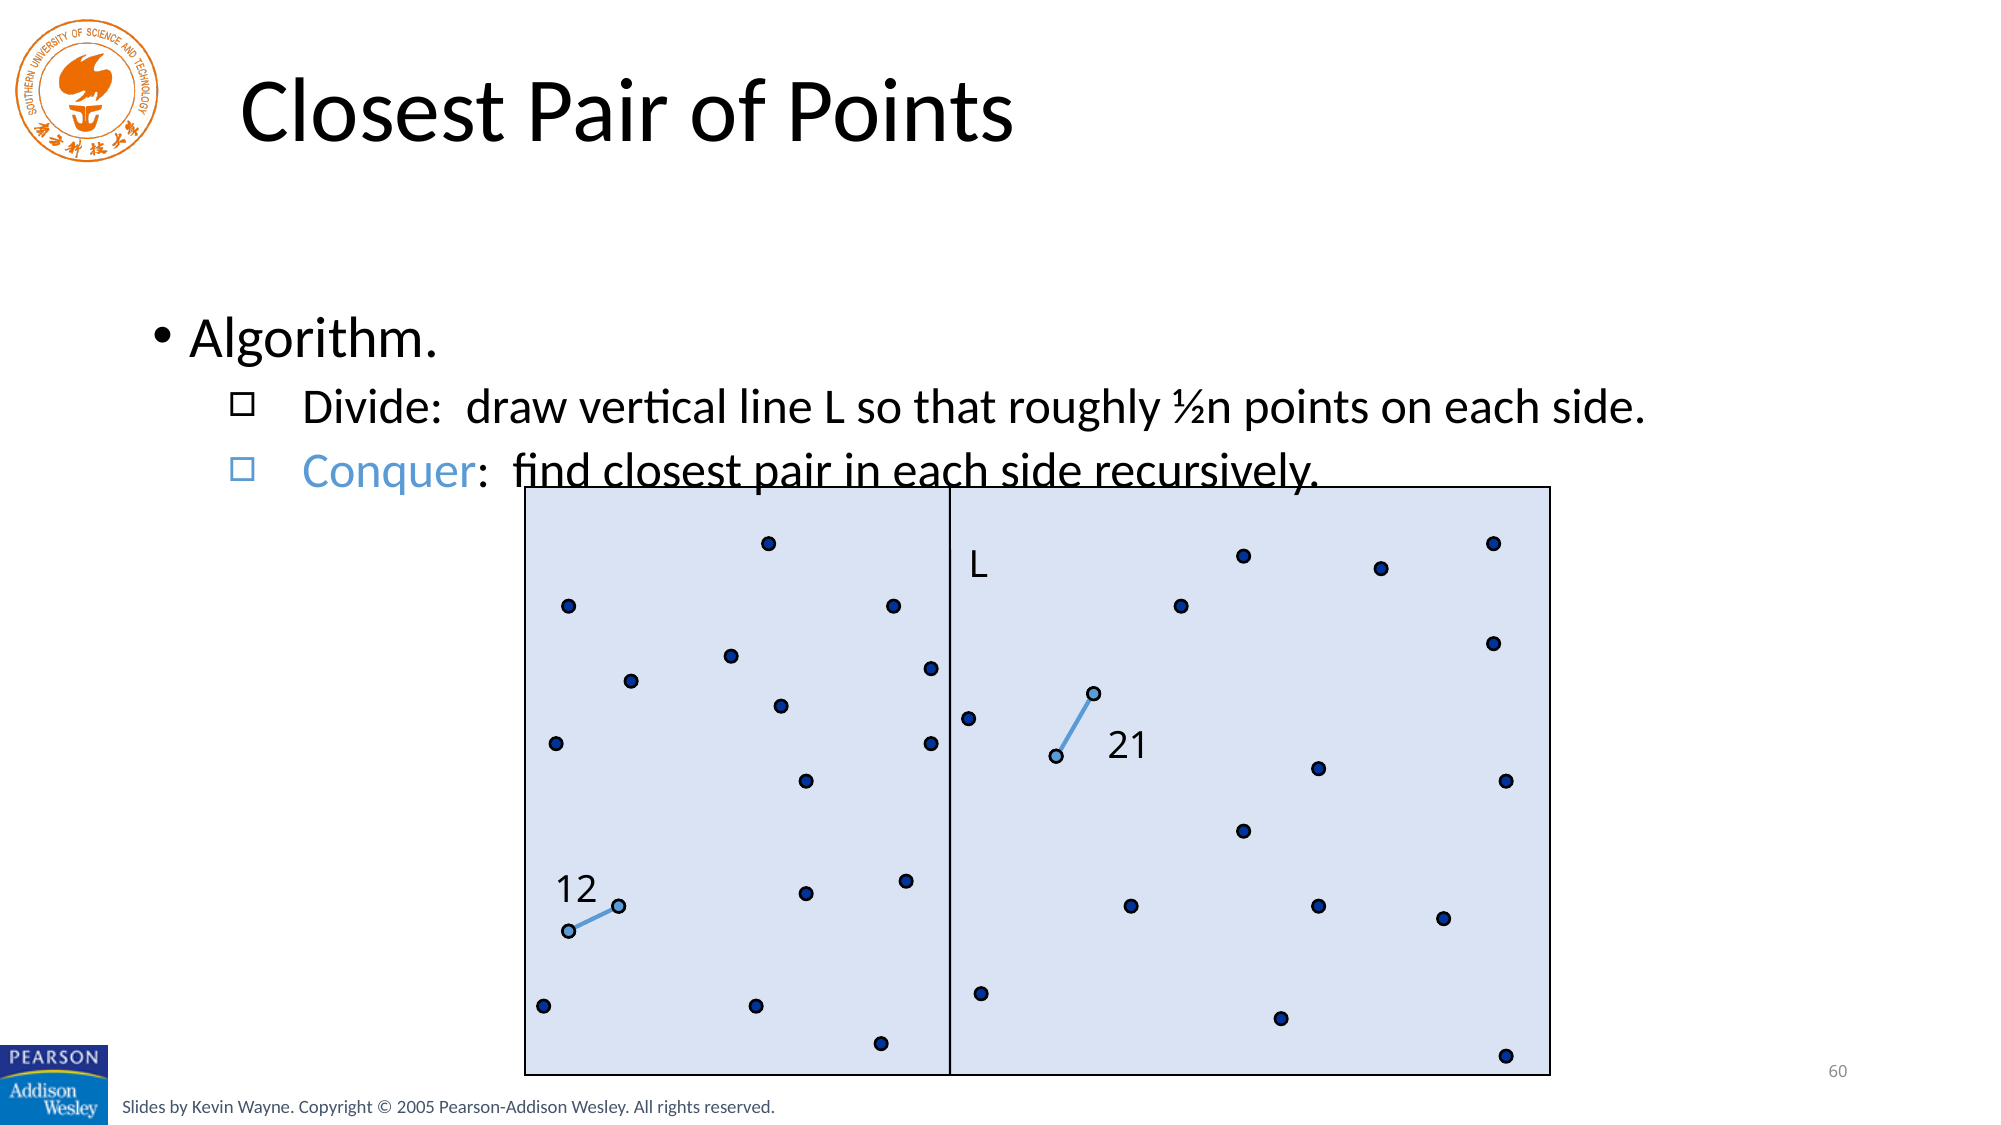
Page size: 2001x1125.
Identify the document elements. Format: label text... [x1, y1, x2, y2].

text_box [549, 737, 563, 750]
text_box [762, 537, 775, 550]
text_box [537, 999, 550, 1013]
text_box [1174, 599, 1188, 613]
text_box [774, 699, 788, 713]
text_box [1487, 537, 1500, 550]
text_box [799, 887, 813, 900]
text_box [1237, 824, 1250, 838]
text_box [924, 737, 938, 750]
text_box [1124, 899, 1138, 913]
text_box [624, 674, 638, 688]
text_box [1049, 687, 1171, 774]
text_box [899, 874, 913, 888]
text_box [749, 999, 763, 1013]
list Algorithm. Divide: draw vertical line L so that roughly ½n points on each side. Conquer: find closest pair in each side recursively. [137, 299, 1863, 1014]
picture [0, 1045, 108, 1125]
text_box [534, 856, 625, 938]
text_box [1374, 562, 1388, 575]
text_box [874, 1037, 888, 1050]
text_box [799, 774, 813, 788]
text_box [962, 712, 975, 725]
picture [10, 0, 170, 166]
text_box [1437, 912, 1450, 925]
title Closest Pair of Points [225, 43, 1951, 181]
text_box [951, 1014, 1550, 1075]
slide_number 60 [1412, 1042, 1863, 1103]
text_box [562, 599, 575, 613]
text_box [1312, 762, 1325, 775]
text_box L [937, 532, 1020, 593]
text_box [1487, 637, 1500, 650]
text_box [525, 1014, 950, 1075]
text_box Slides by Kevin Wayne. Copyright © 2005 Pearson-Addison Wesley. All rights reserved. [108, 1087, 950, 1125]
text_box [1274, 1012, 1288, 1025]
text_box [1237, 549, 1250, 563]
text_box [924, 662, 938, 675]
text_box [1499, 1049, 1513, 1063]
text_box [887, 599, 900, 613]
text_box [1499, 774, 1513, 788]
text_box [724, 649, 738, 663]
text_box [974, 987, 988, 1000]
text_box [1312, 899, 1325, 913]
